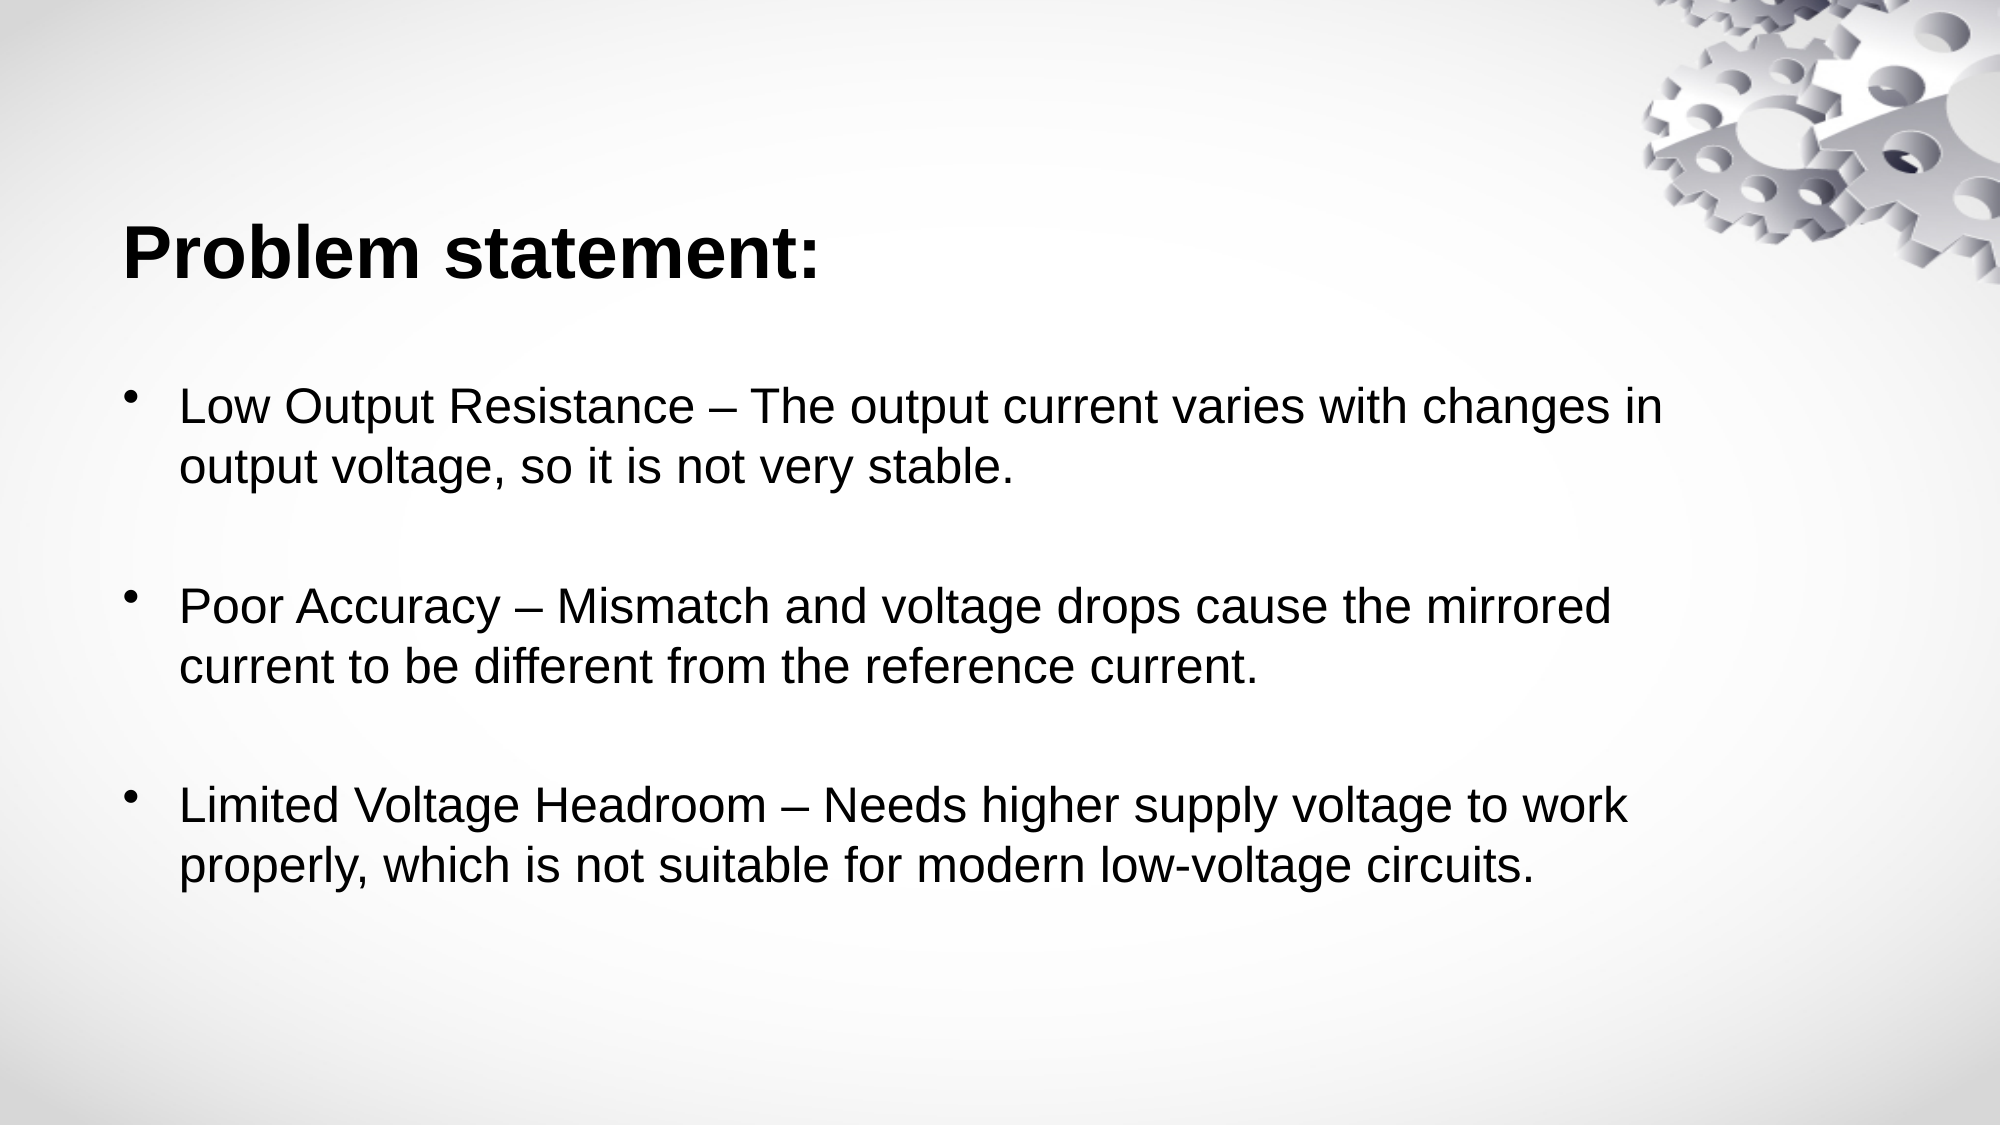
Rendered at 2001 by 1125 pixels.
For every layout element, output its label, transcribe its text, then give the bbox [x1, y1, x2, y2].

list Problem statement: Low Output Resistance – The output current varies with changes in output voltage, so it is not very stable. Poor Accuracy – Mismatch and voltage drops cause the mirrored current to be different from the reference current. Limited Voltage Headroom – Needs higher supply voltage to work properly, which is not suitable for modern low-voltage circuits. [107, 90, 1760, 1006]
picture [0, 0, 2000, 1125]
